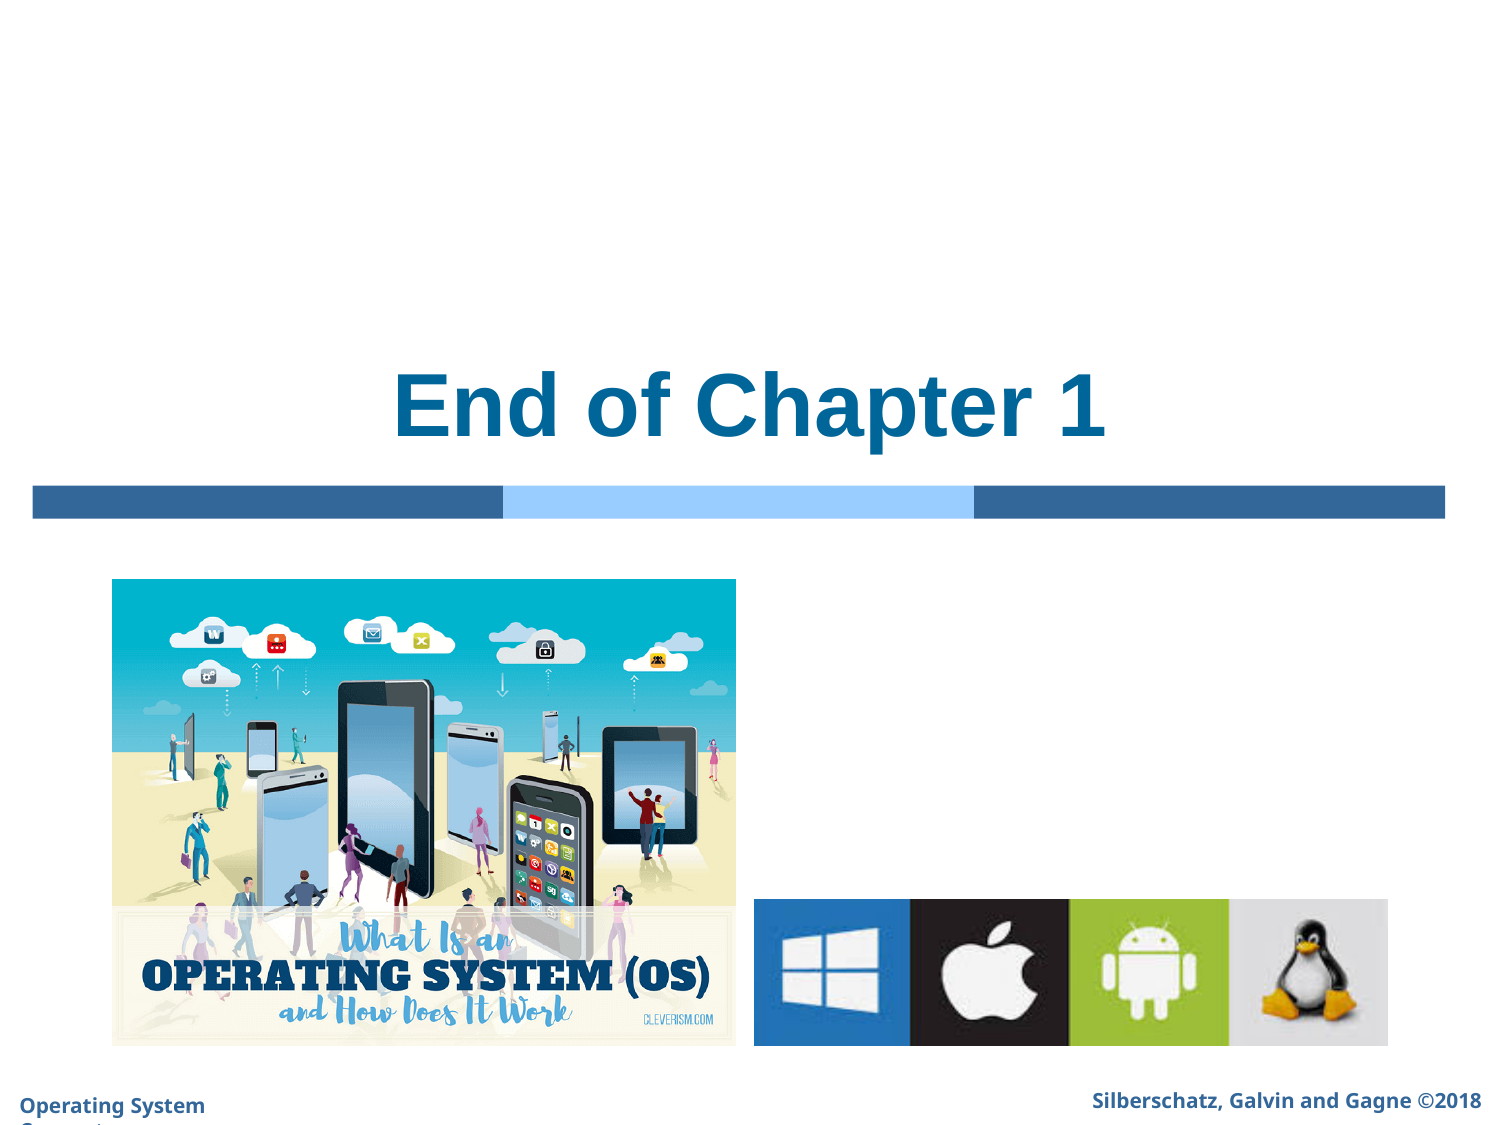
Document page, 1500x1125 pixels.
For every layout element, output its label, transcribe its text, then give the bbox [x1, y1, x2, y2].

picture [112, 579, 736, 1046]
picture [754, 899, 1388, 1046]
title End of Chapter 1 [112, 112, 1388, 462]
